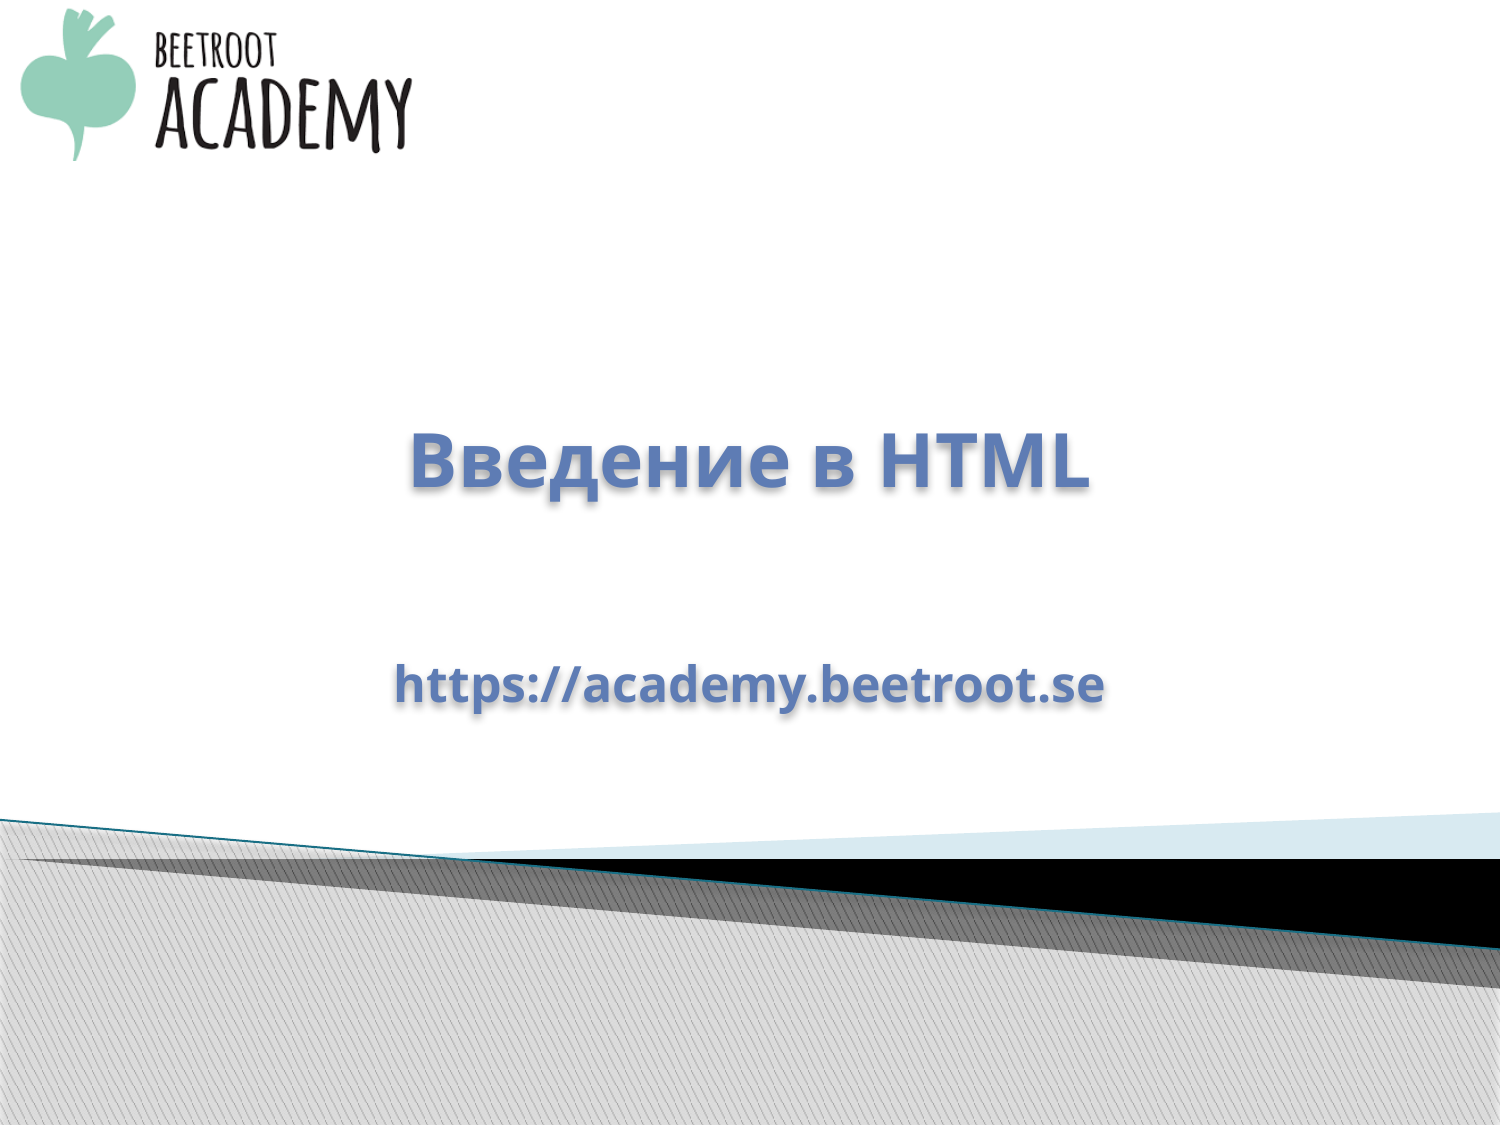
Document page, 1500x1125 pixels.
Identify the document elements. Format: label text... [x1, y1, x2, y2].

title Введение в HTML https://academy.beetroot.se [0, 0, 1500, 1125]
picture [17, 1, 415, 162]
